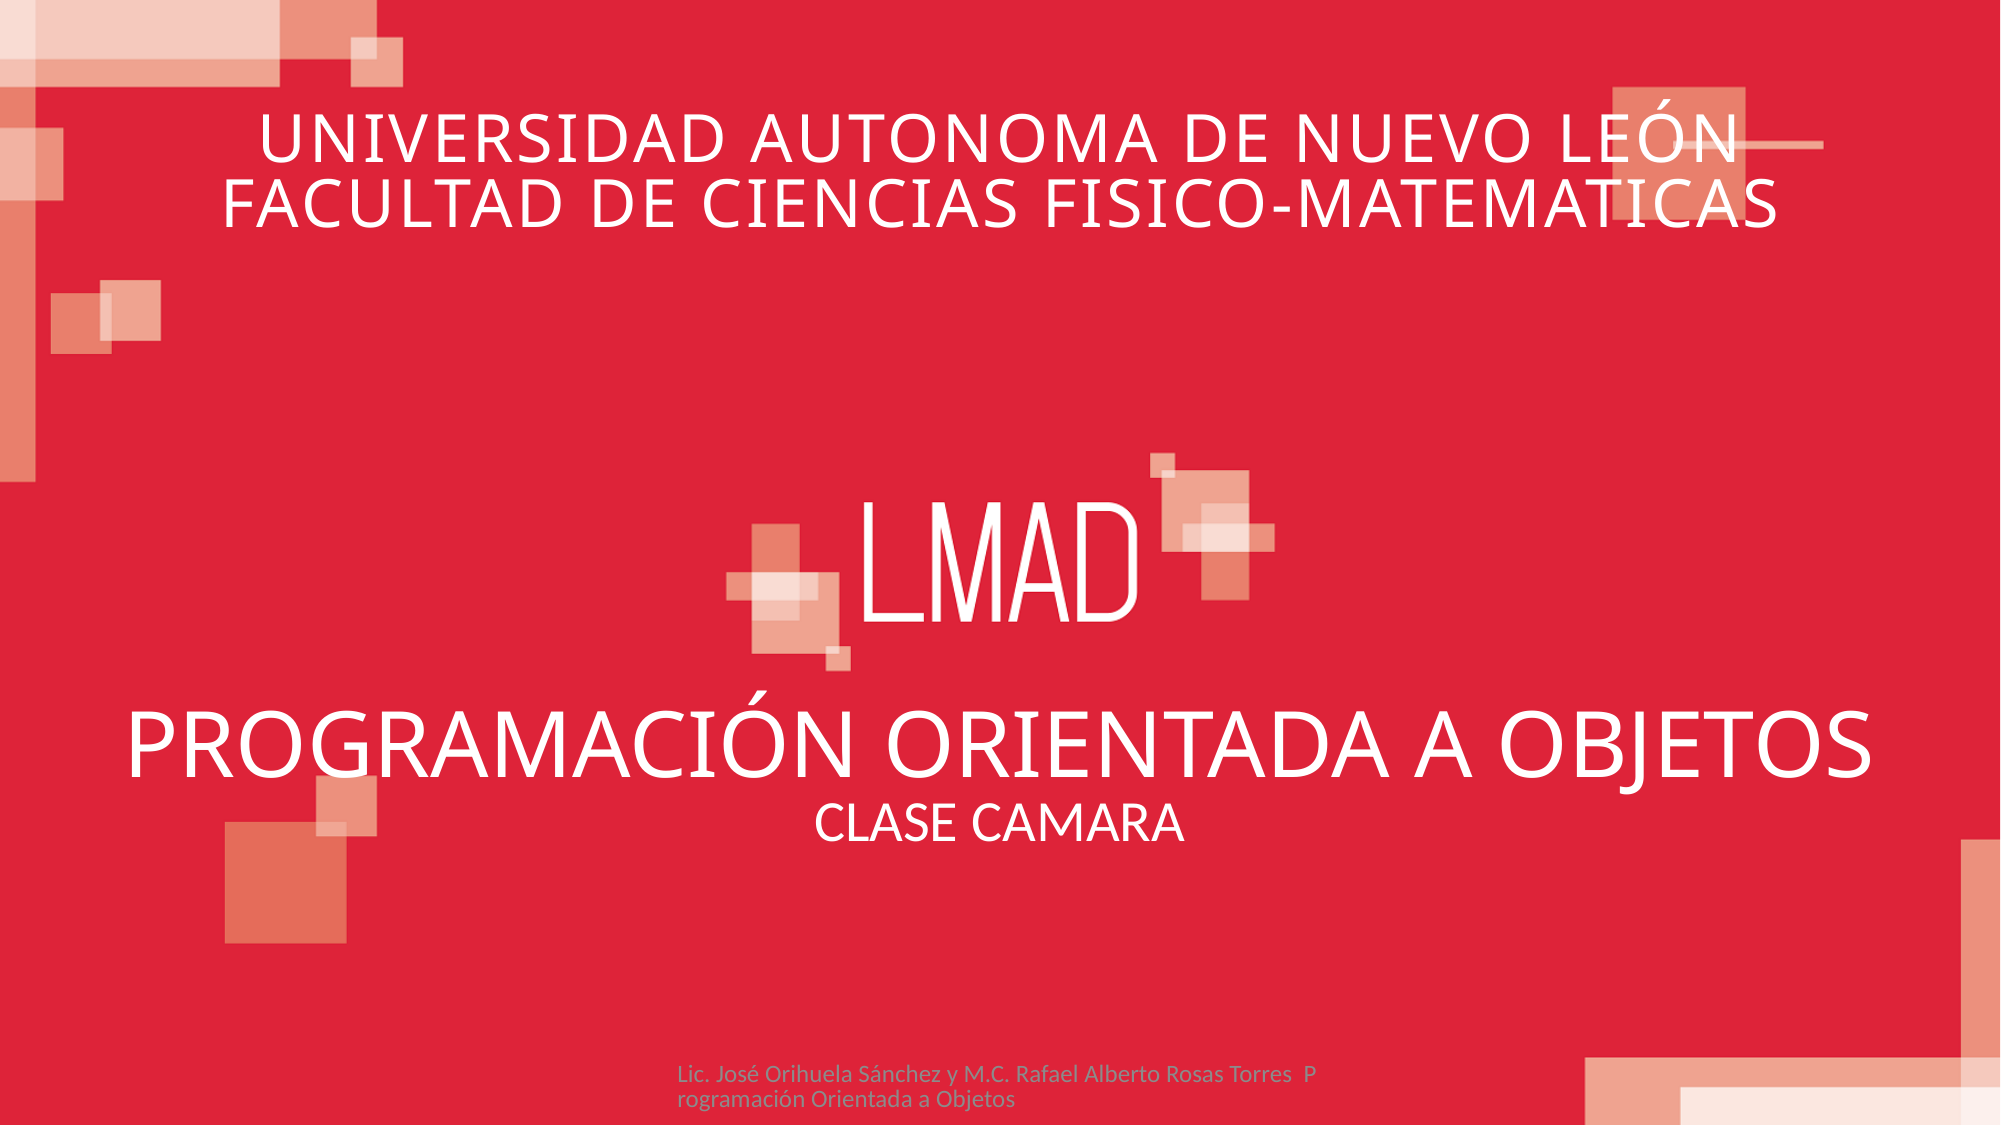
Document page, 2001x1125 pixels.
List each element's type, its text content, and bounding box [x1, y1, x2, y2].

footer Lic. José Orihuela Sánchez y M.C. Rafael Alberto Rosas Torres Programación Orientada a Objetos [662, 1042, 1338, 1103]
title PROGRAMACIÓN ORIENTADA A OBJETOS [0, 605, 2000, 783]
subtitle CLASE CAMARA [0, 783, 2000, 998]
picture [0, 0, 2001, 1125]
text_box UNIVERSIDAD AUTONOMA DE NUEVO LEÓN FACULTAD DE CIENCIAS FISICO-MATEMATICAS [60, 33, 1942, 319]
